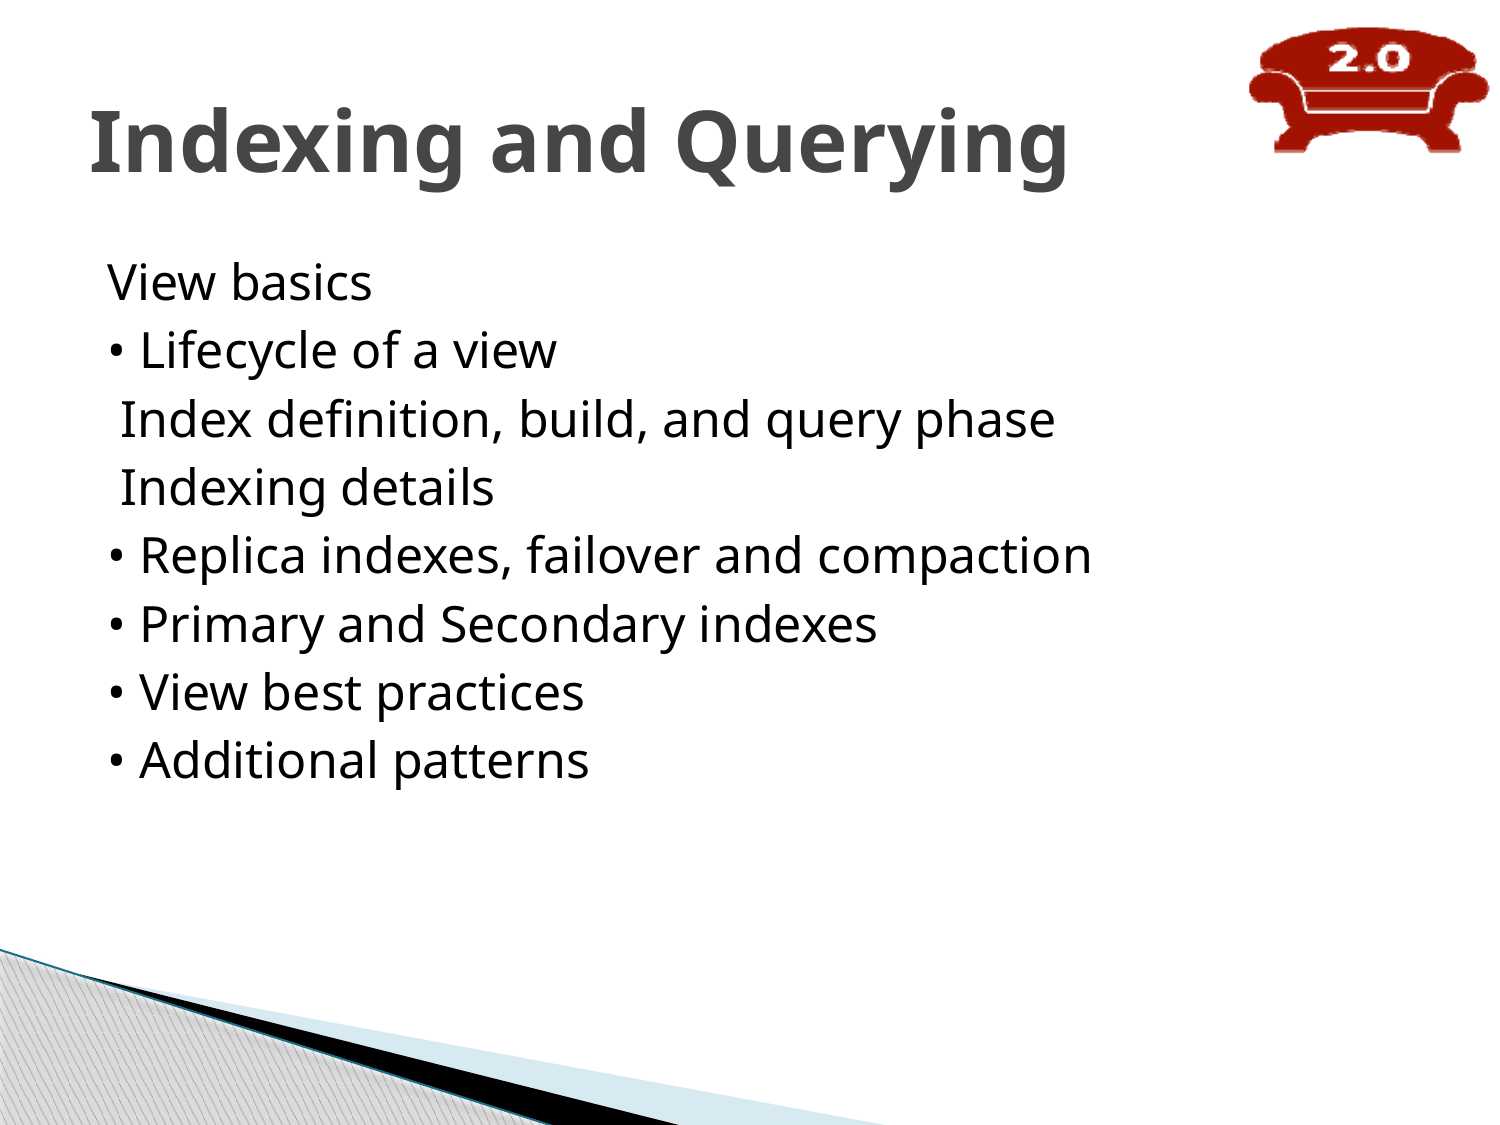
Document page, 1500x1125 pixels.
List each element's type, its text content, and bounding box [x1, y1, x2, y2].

picture [1237, 12, 1499, 173]
list View basics • Lifecycle of a view Index definition, build, and query phase Indexing details • Replica indexes, failover and compaction • Primary and Secondary indexes • View best practices • Additional patterns [75, 243, 1425, 986]
title Indexing and Querying [75, 45, 1425, 233]
